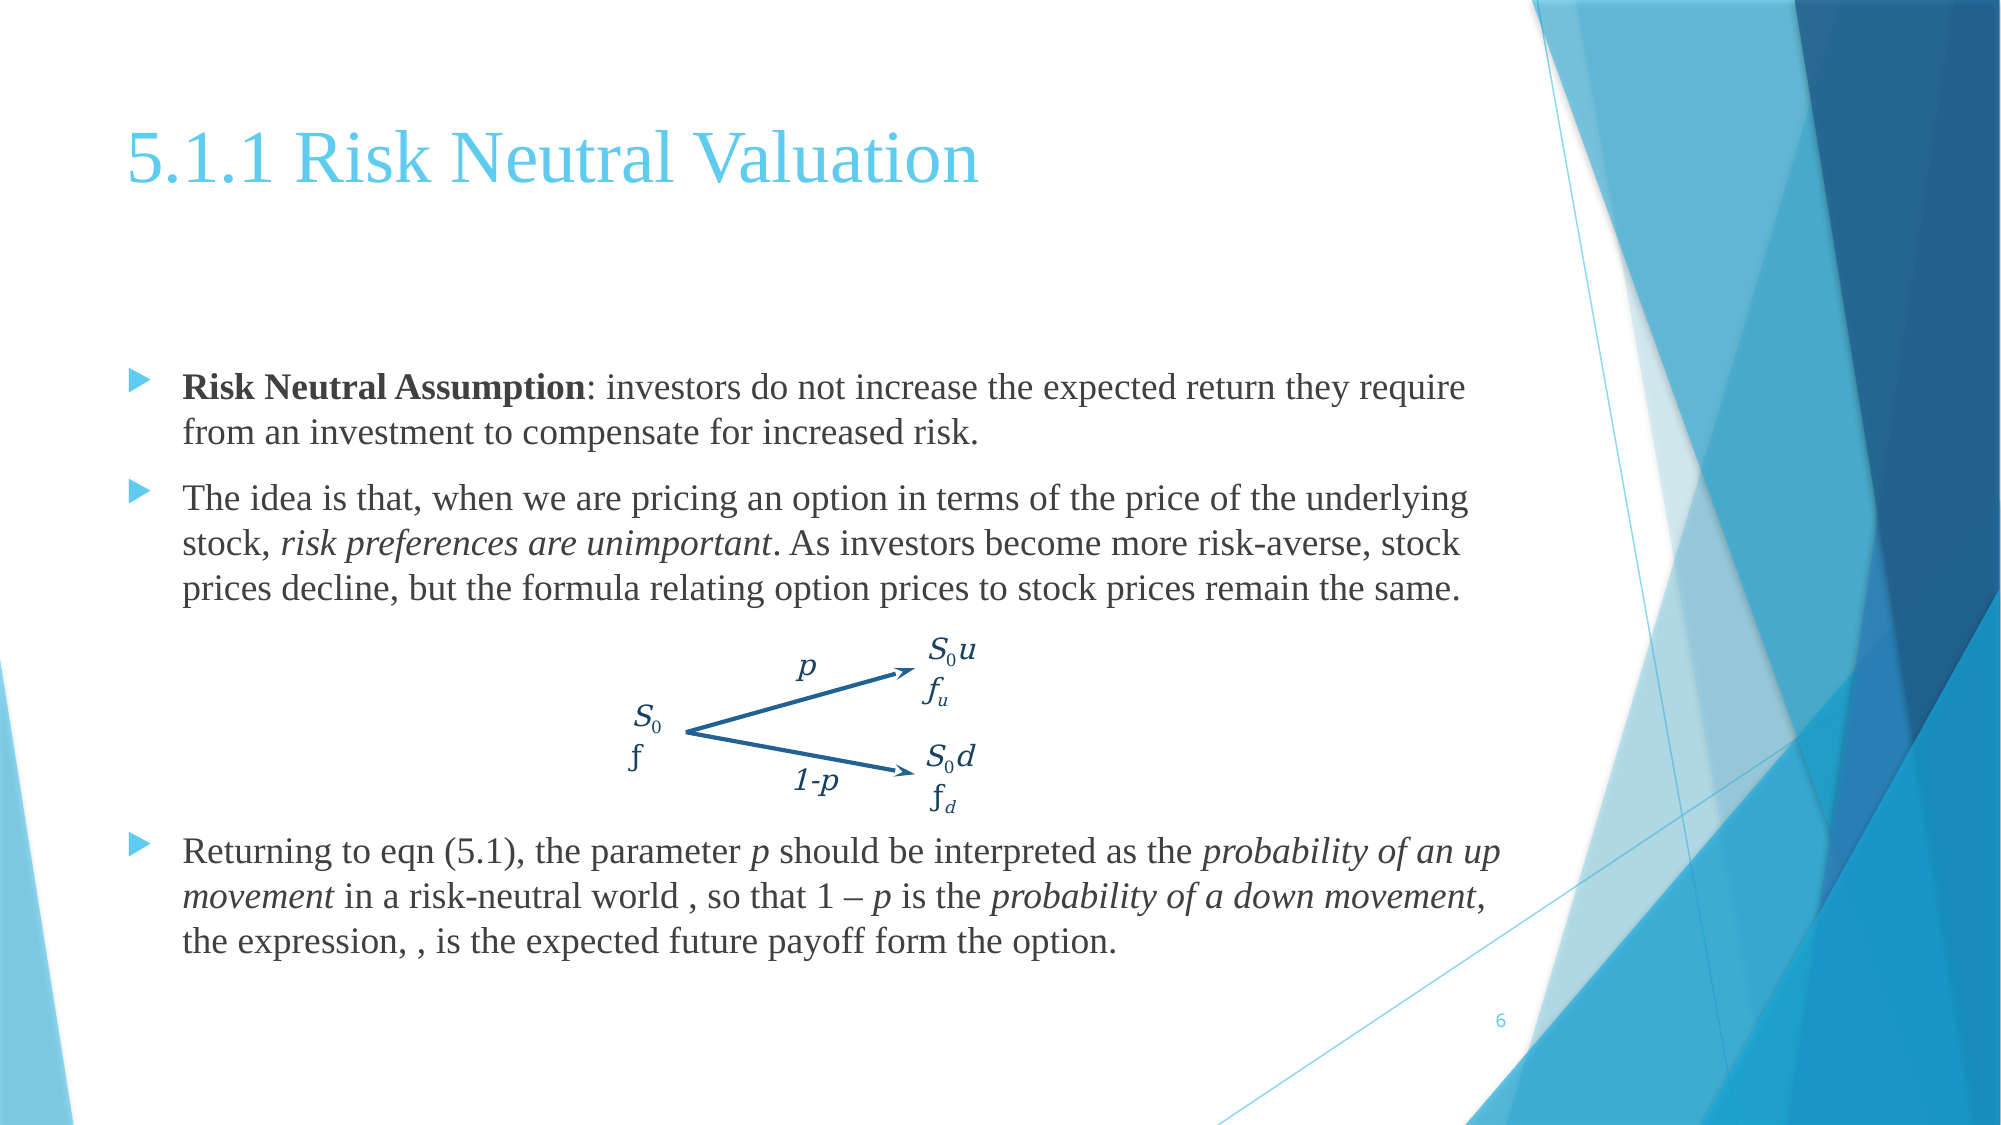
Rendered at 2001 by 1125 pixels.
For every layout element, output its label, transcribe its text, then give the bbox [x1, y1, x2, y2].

slide_number 6 [1409, 991, 1522, 1051]
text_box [615, 622, 1015, 817]
title 5.1.1 Risk Neutral Valuation [111, 99, 1522, 317]
